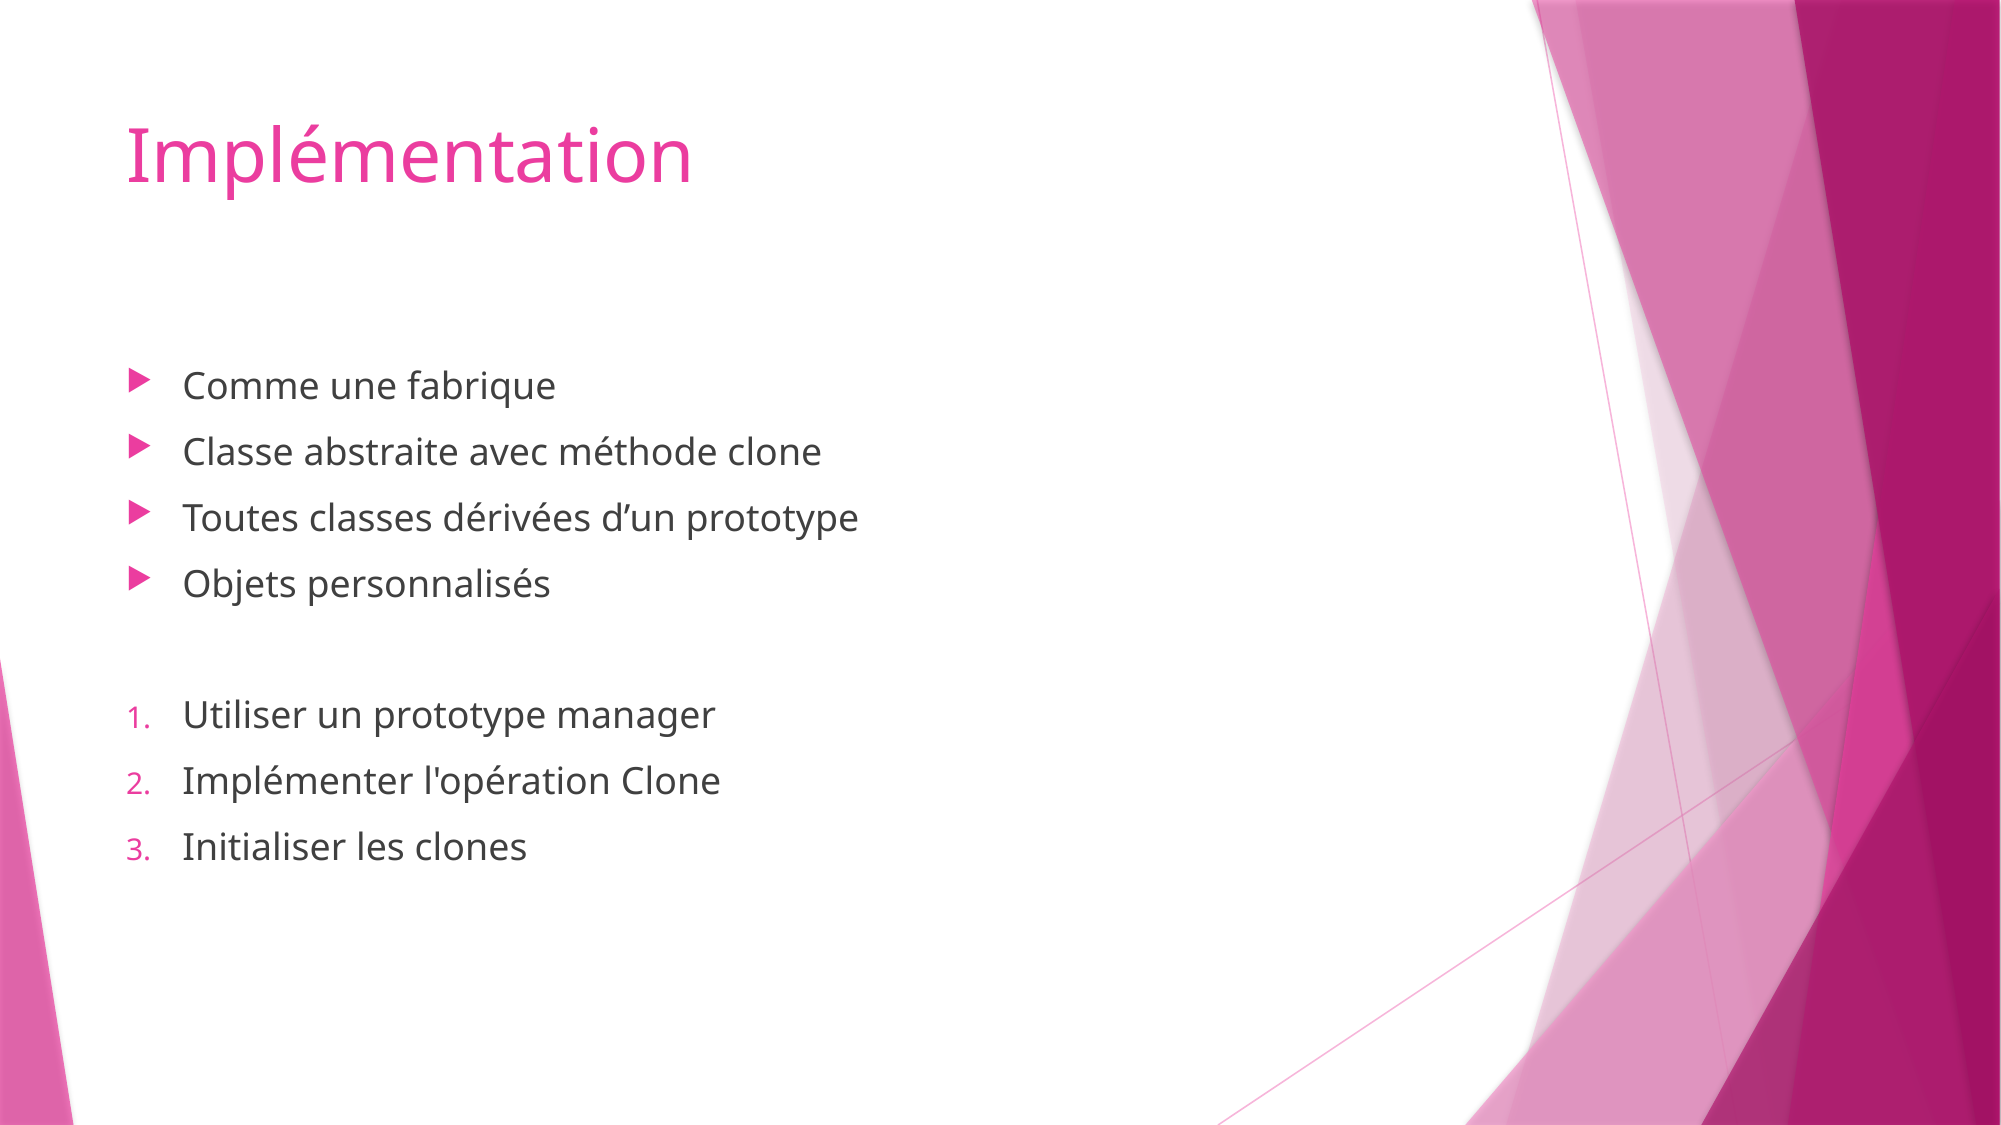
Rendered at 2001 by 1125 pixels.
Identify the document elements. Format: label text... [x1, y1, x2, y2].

list Comme une fabrique Classe abstraite avec méthode clone Toutes classes dérivées d’un prototype Objets personnalisés Utiliser un prototype manager Implémenter l'opération Clone Initialiser les clones [111, 354, 1522, 992]
title Implémentation [111, 99, 1522, 317]
